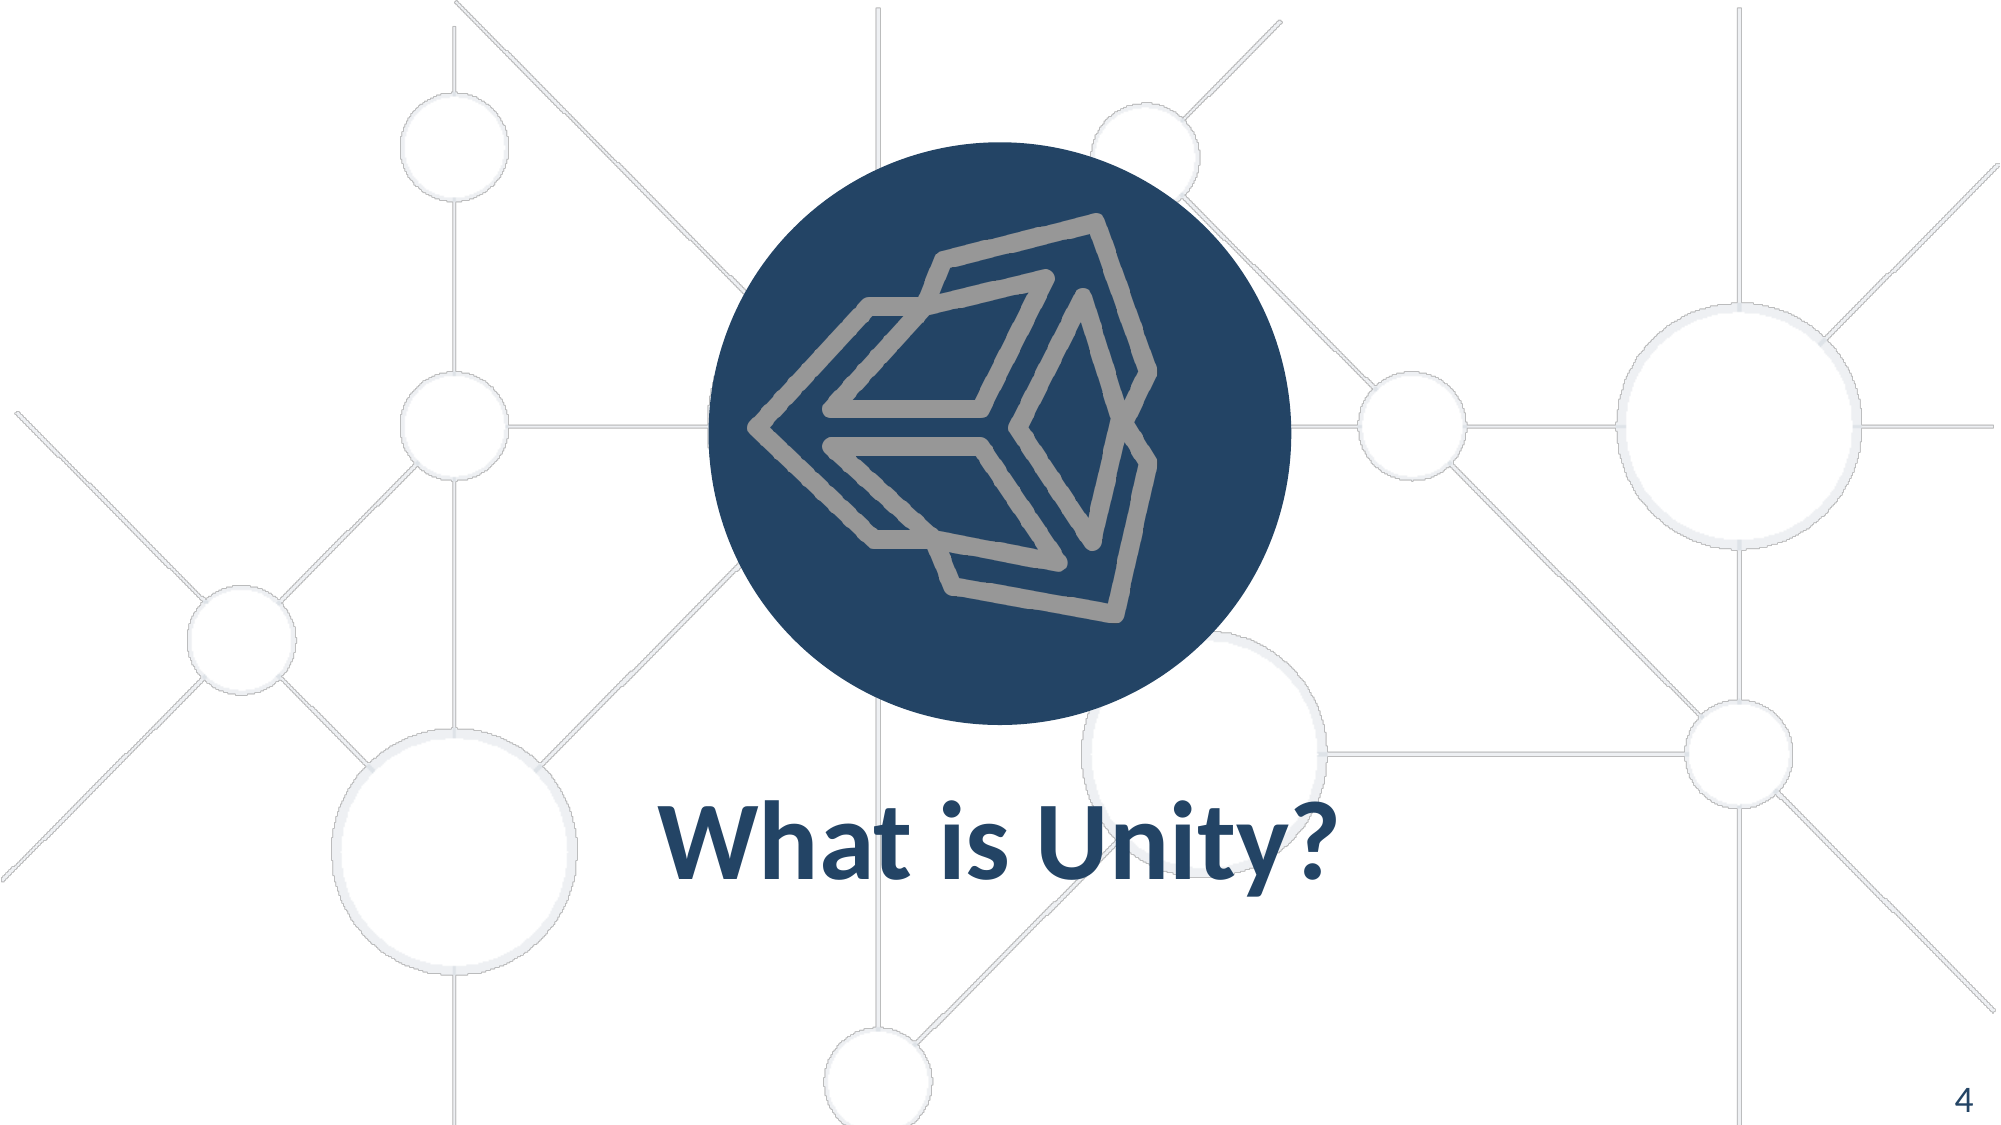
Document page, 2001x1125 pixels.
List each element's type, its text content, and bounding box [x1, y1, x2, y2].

picture [0, 0, 2000, 1125]
slide_number ‹#› [1939, 1067, 2000, 1117]
title What is Unity? [100, 771, 1900, 898]
